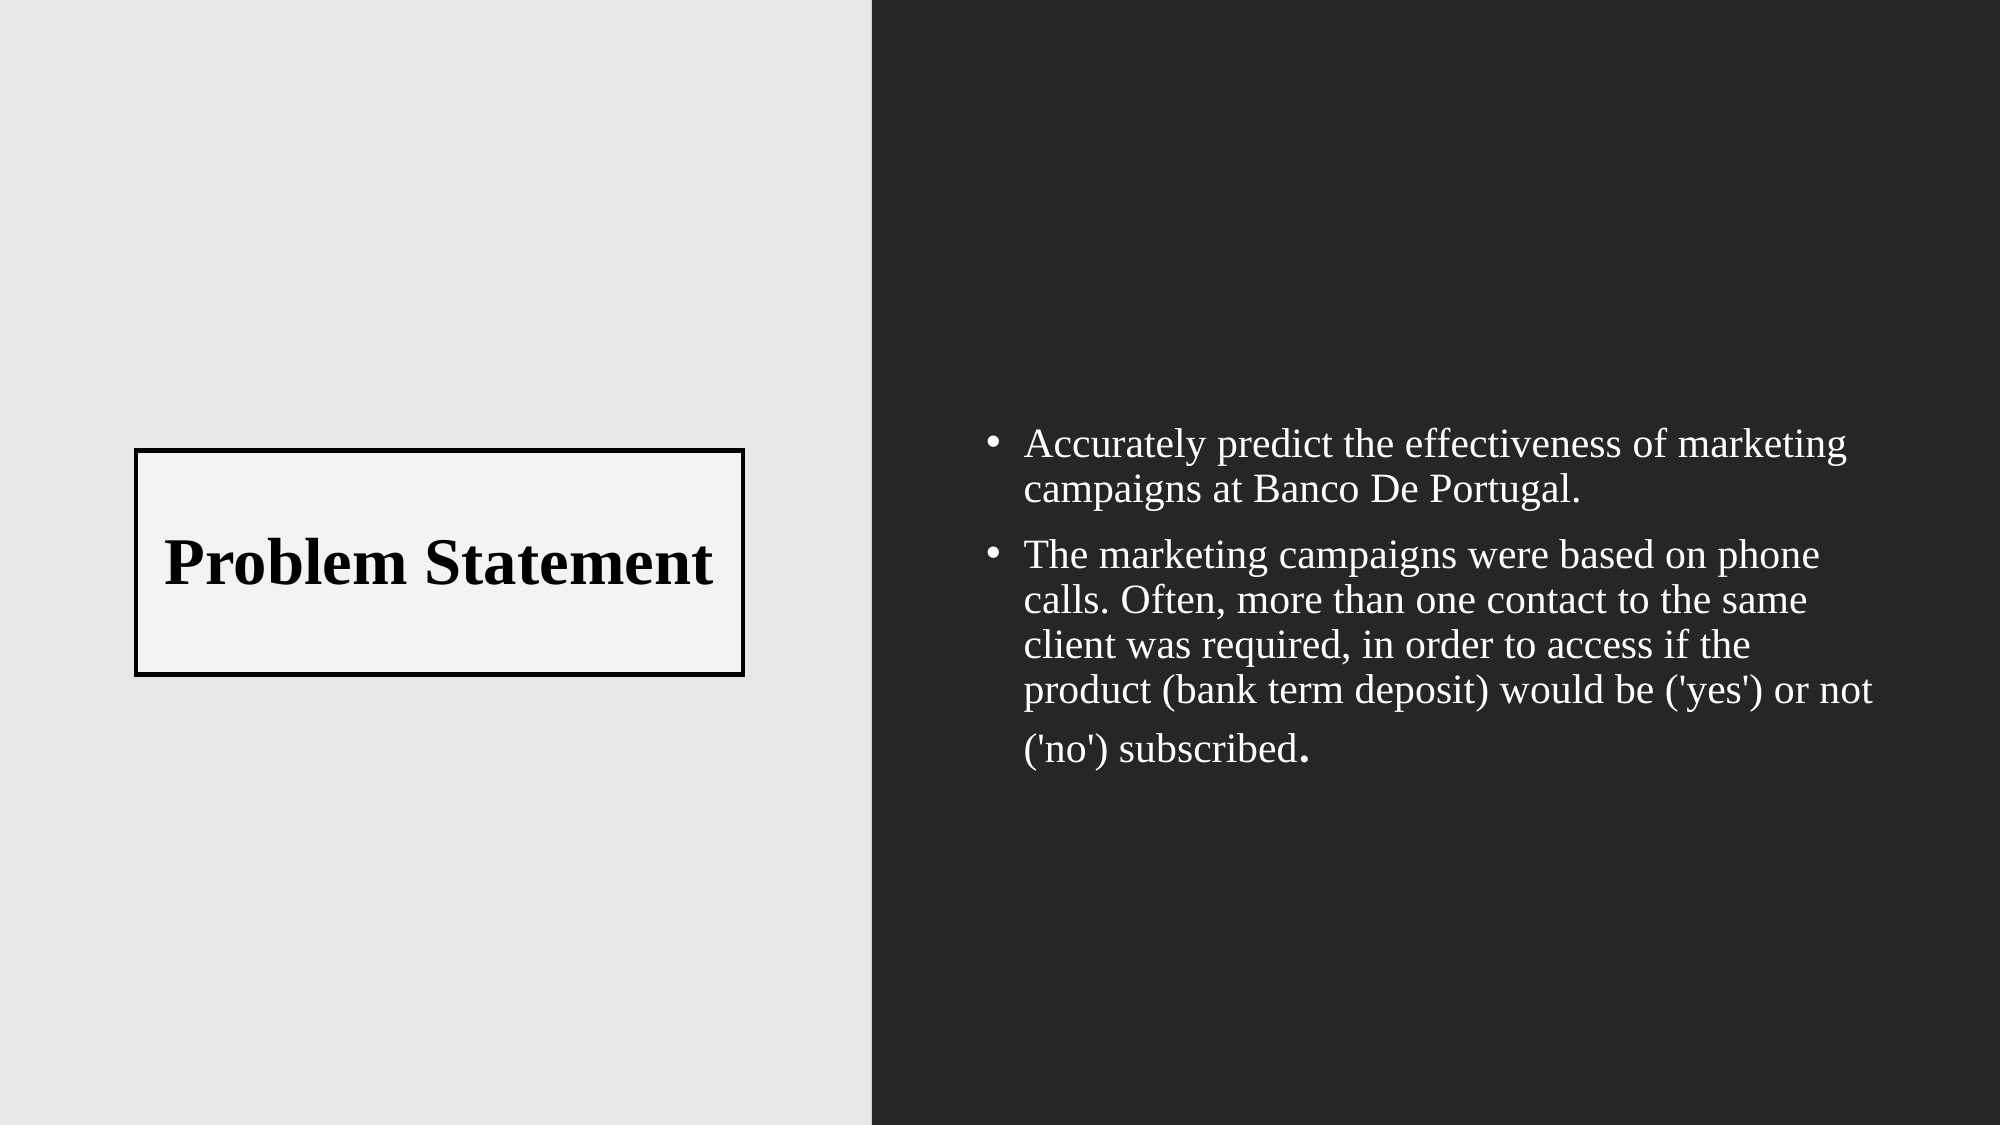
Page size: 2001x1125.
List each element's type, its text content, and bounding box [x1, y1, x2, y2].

list Accurately predict the effectiveness of marketing campaigns at Banco De Portugal. The marketing campaigns were based on phone calls. Often, more than one contact to the same client was required, in order to access if the product (bank term deposit) would be ('yes') or not ('no') subscribed. [970, 167, 1901, 1030]
title Problem Statement [136, 450, 743, 675]
text_box [871, 0, 2000, 1125]
